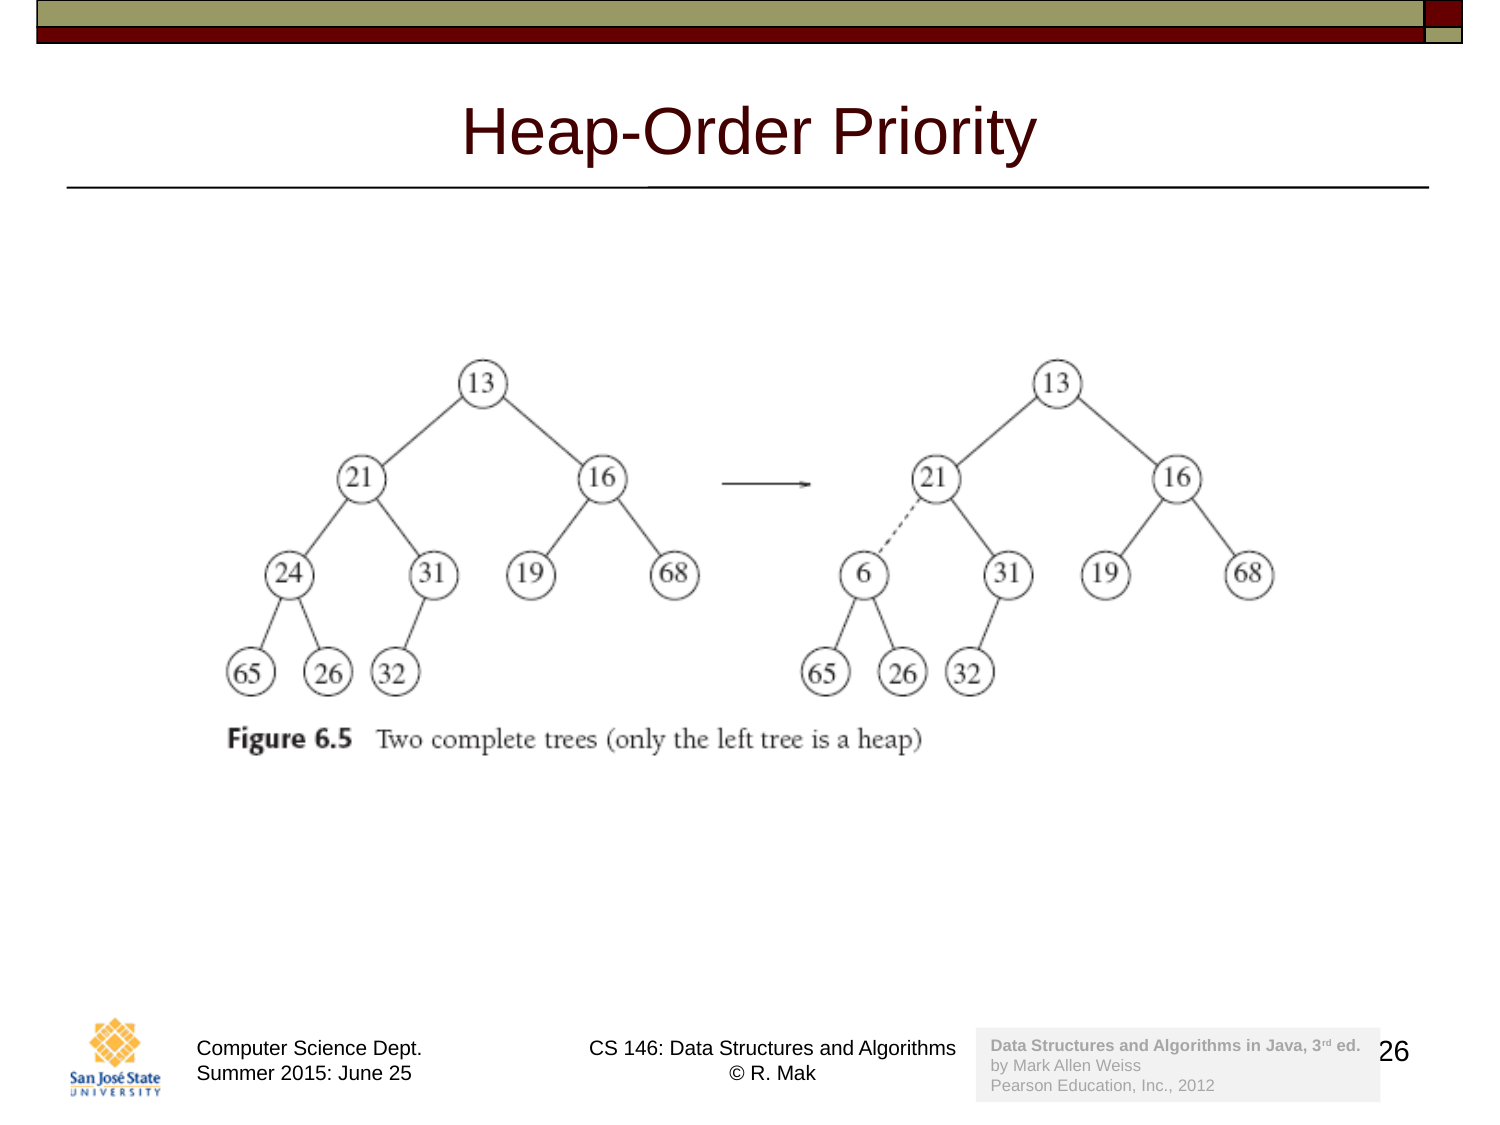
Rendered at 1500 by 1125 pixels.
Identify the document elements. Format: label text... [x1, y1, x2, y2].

text_box Data Structures and Algorithms in Java, 3rd ed. by Mark Allen Weiss Pearson Education, Inc., 2012 [975, 1027, 1381, 1103]
slide_number 26 [1112, 1025, 1425, 1100]
picture [60, 1012, 166, 1112]
title Heap-Order Priority [75, 67, 1425, 175]
picture [208, 336, 1292, 789]
